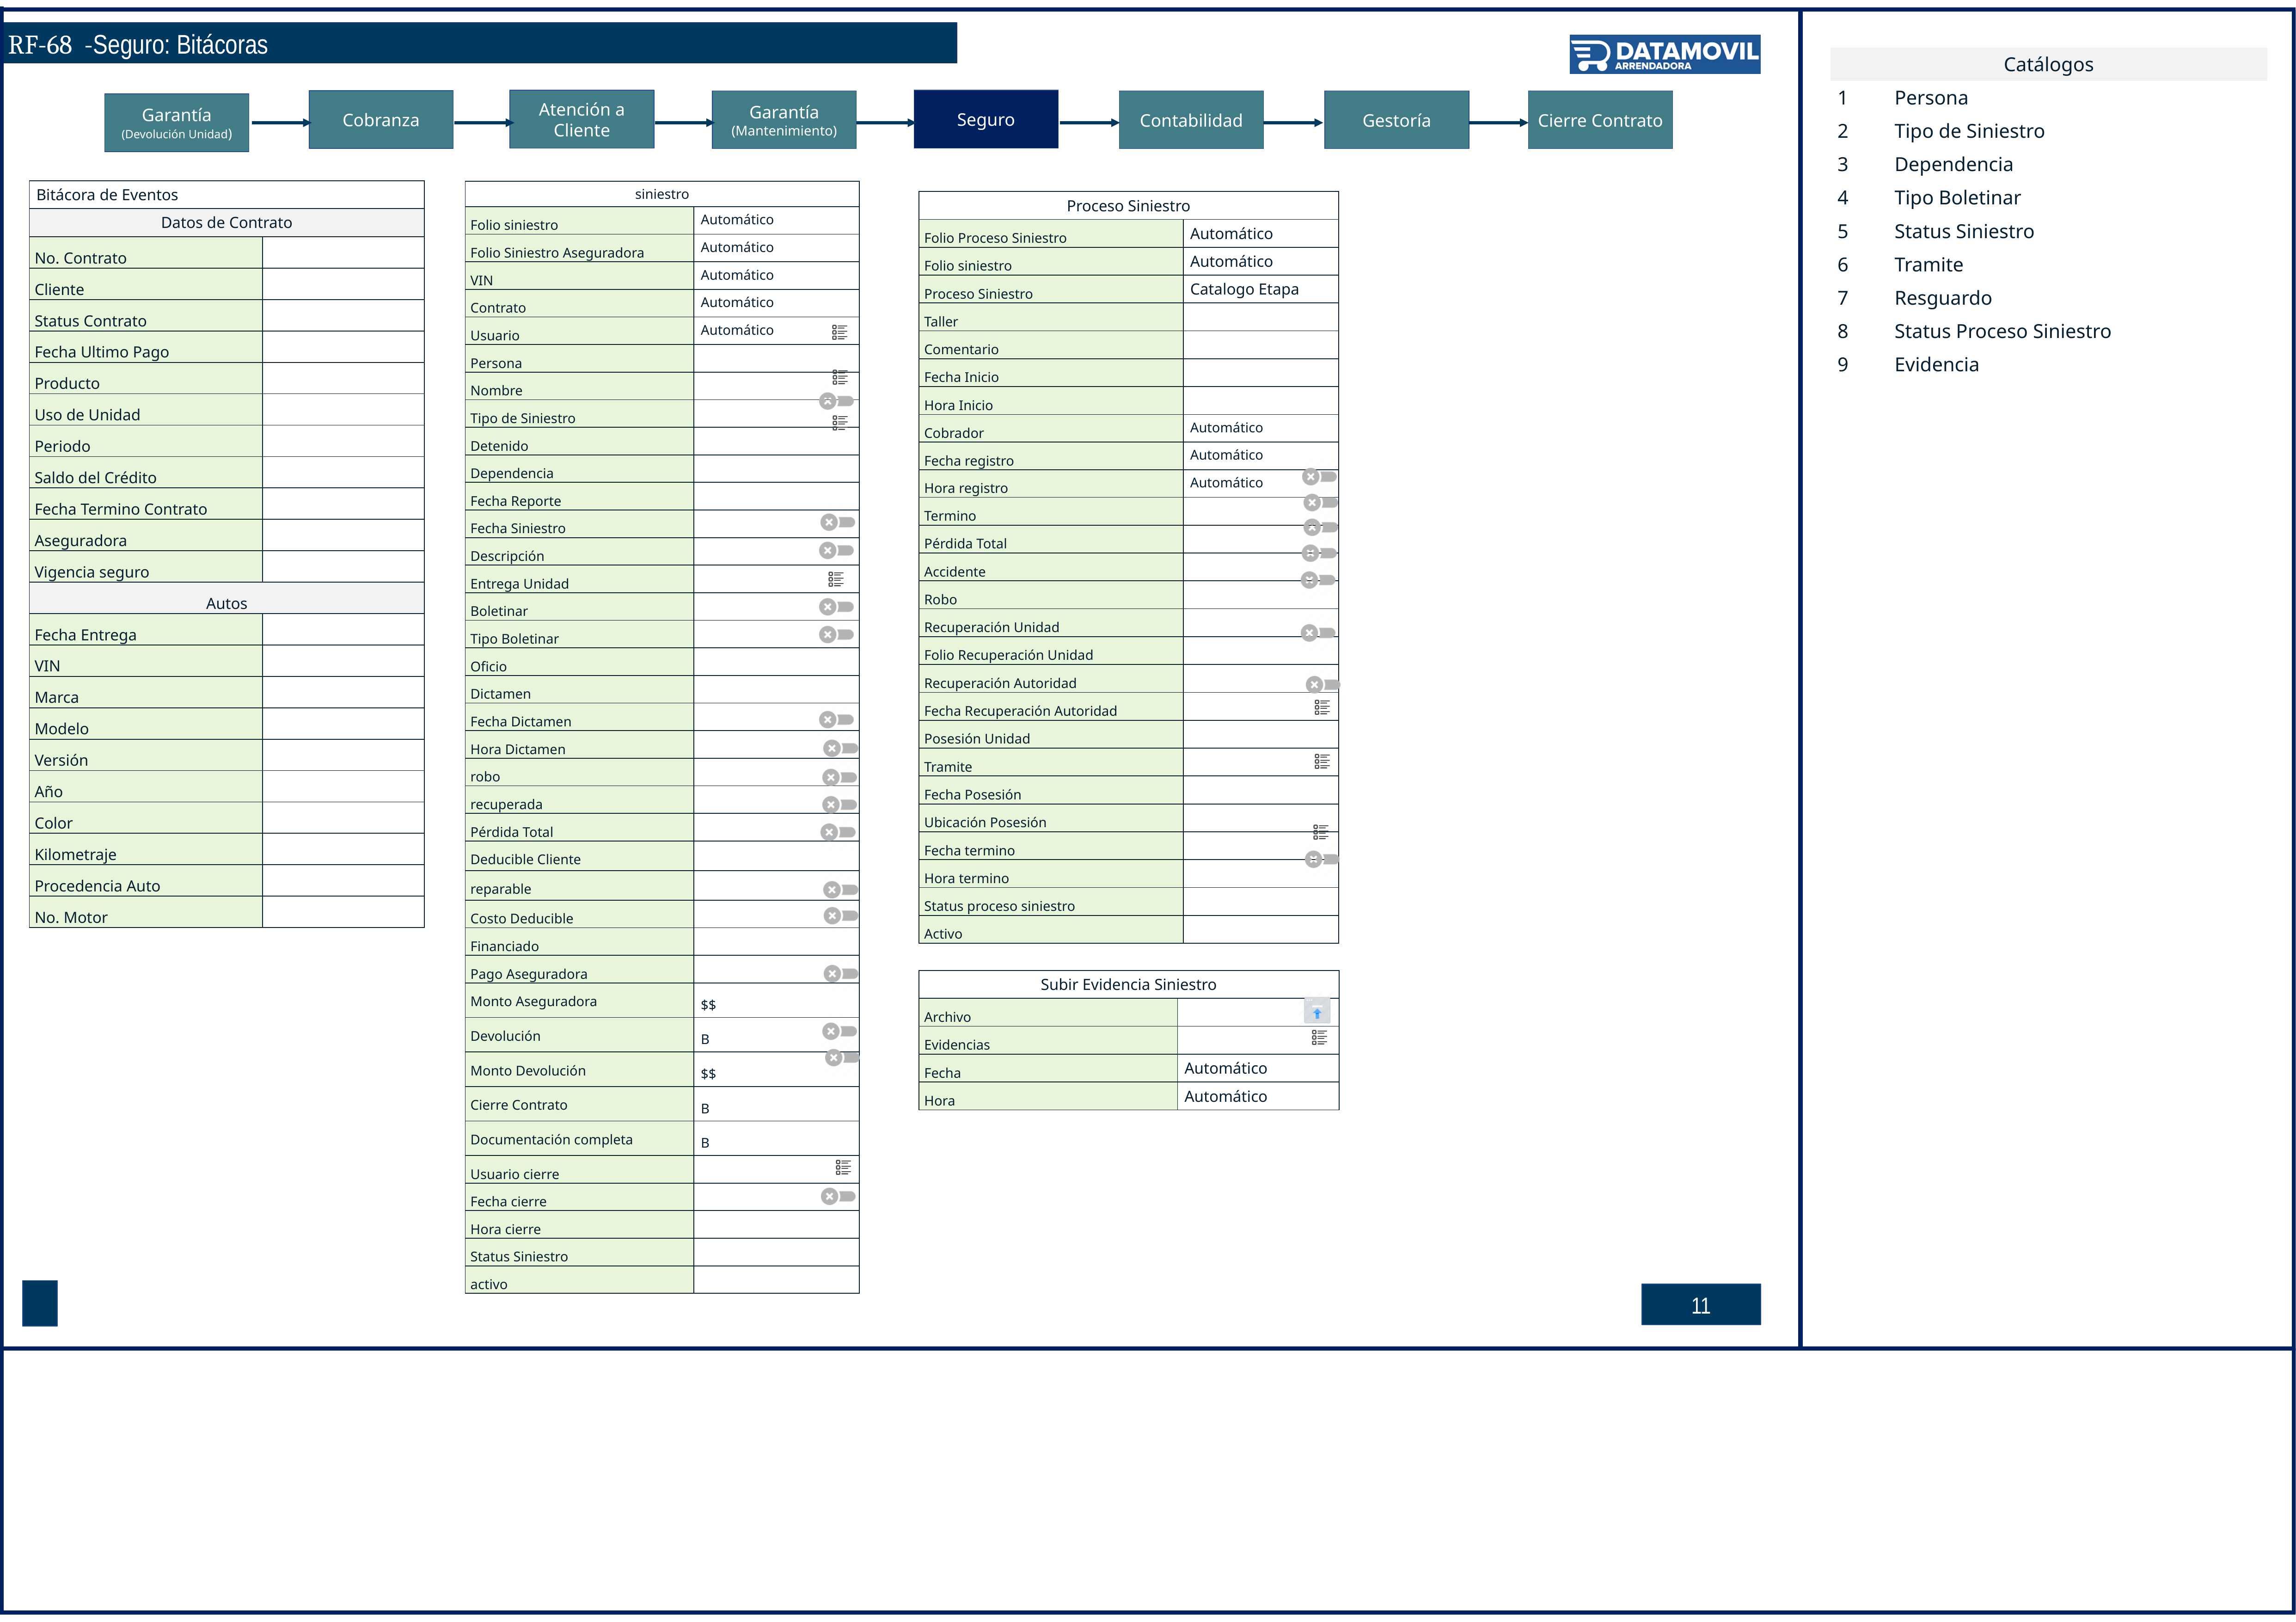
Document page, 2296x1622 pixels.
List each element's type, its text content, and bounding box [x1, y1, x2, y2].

text_box RF-68 -Seguro: Bitácoras [4, 22, 957, 63]
table_header Proceso Siniestro [919, 192, 1338, 219]
table_cell [694, 483, 859, 510]
table_cell [263, 802, 424, 833]
table_cell [1184, 609, 1338, 636]
text_box Atención a Cliente [509, 90, 655, 148]
table_cell Recuperación Unidad [919, 609, 1183, 636]
table_cell Fecha Inicio [919, 359, 1183, 386]
table_cell [263, 237, 424, 268]
table_cell Automático [1178, 1082, 1339, 1110]
table_cell [694, 621, 819, 647]
table_cell robo [465, 759, 693, 786]
table_cell Proceso Siniestro [919, 276, 1183, 302]
table_cell [1184, 665, 1338, 692]
picture [831, 323, 848, 341]
table_cell 9 [1831, 347, 1887, 381]
table_cell [263, 708, 424, 739]
table_cell [1184, 498, 1303, 525]
table_cell Procedencia Auto [30, 865, 262, 896]
picture [1300, 459, 1338, 598]
picture [819, 702, 858, 850]
table_cell Evidencia [1887, 347, 2267, 381]
table_cell [854, 538, 859, 565]
table_cell [694, 510, 820, 537]
table_cell [694, 565, 859, 592]
table_cell VIN [30, 645, 262, 676]
table_cell [694, 871, 859, 900]
table_cell Folio Siniestro Aseguradora [465, 234, 693, 261]
table_cell Accidente [919, 553, 1183, 580]
table_cell [694, 759, 823, 786]
table_cell [854, 621, 859, 647]
table_cell Automático [694, 262, 859, 289]
table_cell Nombre [465, 373, 693, 399]
table_cell Producto [30, 363, 262, 393]
picture [827, 571, 845, 588]
table_cell [1184, 860, 1338, 887]
table_cell Kilometraje [30, 834, 262, 864]
table_cell [263, 897, 424, 927]
table_cell Tipo de Siniestro [465, 400, 693, 427]
table_cell Tipo Boletinar [1887, 181, 2267, 214]
table_cell Modelo [30, 708, 262, 739]
table_cell Año [30, 771, 262, 802]
table_cell Uso de Unidad [30, 394, 262, 425]
table_cell Datos de Contrato [30, 209, 424, 236]
table_cell [1184, 359, 1338, 386]
table_cell $$ [694, 1052, 859, 1086]
table_cell [694, 593, 819, 620]
table_cell [263, 363, 424, 393]
text_box Seguro [914, 90, 1059, 148]
table_cell Recuperación Autoridad [919, 665, 1183, 692]
table_cell Monto Devolución [465, 1052, 693, 1086]
table_cell [694, 1156, 859, 1183]
table_cell 1 [1831, 81, 1887, 114]
table_cell Color [30, 802, 262, 833]
table_cell [263, 645, 424, 676]
table_cell [1184, 888, 1338, 915]
table_cell [694, 1211, 859, 1238]
table_cell Versión [30, 740, 262, 770]
table_cell [263, 269, 424, 299]
table_cell Dependencia [1887, 147, 2267, 181]
table_cell Hora termino [919, 860, 1183, 887]
table_cell Fecha Termino Contrato [30, 488, 262, 519]
table_cell [1184, 553, 1302, 580]
table_cell Fecha Posesión [919, 776, 1183, 804]
table_cell 4 [1831, 181, 1887, 214]
table_cell Hora Inicio [919, 387, 1183, 414]
table_cell Hora Dictamen [465, 731, 693, 758]
table_cell [1178, 1026, 1339, 1054]
table_cell Aseguradora [30, 520, 262, 550]
text_box Cobranza [309, 90, 453, 149]
table_cell Automático [1184, 415, 1338, 442]
table_cell Fecha termino [919, 832, 1183, 859]
table_cell [1184, 303, 1338, 331]
table_cell Archivo [919, 999, 1177, 1026]
picture [1306, 667, 1341, 716]
picture [1311, 1029, 1328, 1046]
table_cell B [694, 1121, 859, 1155]
table_cell VIN [465, 262, 693, 289]
table_cell Cierre Contrato [465, 1087, 693, 1121]
table_cell Fecha Ultimo Pago [30, 332, 262, 362]
table_cell Hora registro [919, 470, 1183, 497]
table_cell Status Siniestro [465, 1239, 693, 1266]
table_cell [263, 834, 424, 864]
picture [819, 368, 854, 432]
picture [1300, 615, 1335, 651]
table_cell Activo [919, 916, 1183, 943]
table_cell [263, 551, 424, 582]
table_cell Folio siniestro [465, 207, 693, 234]
table_cell activo [465, 1266, 693, 1293]
table_cell [694, 901, 823, 928]
table_cell [854, 593, 859, 620]
table_cell Automático [1184, 470, 1303, 497]
table_cell Tramite [1887, 247, 2267, 281]
table_cell [263, 614, 424, 645]
text_box [22, 1280, 58, 1327]
table_cell Marca [30, 677, 262, 707]
picture [1569, 35, 1761, 74]
table_cell [263, 425, 424, 456]
table_cell [1184, 749, 1338, 775]
table_cell [694, 345, 859, 372]
table_cell [263, 677, 424, 707]
table_cell Taller [919, 303, 1183, 331]
table_cell Ubicación Posesión [919, 805, 1183, 831]
table_cell Persona [1887, 81, 2267, 114]
table_cell [1184, 637, 1338, 664]
table_cell [1184, 916, 1338, 943]
table_cell [694, 842, 859, 870]
picture [821, 1179, 856, 1214]
table_cell Fecha Entrega [30, 614, 262, 645]
table_cell Pago Aseguradora [465, 956, 693, 983]
table_cell B [694, 1018, 825, 1051]
table_cell [263, 332, 424, 362]
table_cell [694, 428, 859, 455]
table_cell Tipo Boletinar [465, 621, 693, 647]
table_cell B [857, 1018, 859, 1040]
table_cell [694, 648, 859, 675]
table_cell Automático [1184, 248, 1338, 275]
table_cell Catalogo Etapa [1184, 276, 1338, 302]
picture [1299, 992, 1335, 1028]
table_cell Usuario cierre [465, 1156, 693, 1183]
table_cell 6 [1831, 247, 1887, 281]
table_cell B [694, 1087, 859, 1121]
table_cell [694, 731, 823, 758]
table_cell Folio Recuperación Unidad [919, 637, 1183, 664]
table_cell [694, 956, 859, 983]
table_cell Pérdida Total [465, 814, 693, 841]
table_cell Dependencia [465, 455, 693, 482]
table_cell [694, 538, 819, 565]
table_cell [694, 455, 859, 482]
table_cell [263, 300, 424, 331]
table_cell Fecha registro [919, 442, 1183, 469]
text_box Garantía (Devolución Unidad) [104, 93, 249, 152]
table_cell Oficio [465, 648, 693, 675]
table_cell [263, 488, 424, 519]
table_cell [694, 703, 819, 730]
table_cell [694, 1184, 821, 1210]
table_cell Fecha Dictamen [465, 703, 693, 730]
table_cell [855, 510, 859, 537]
table_cell Tramite [919, 749, 1183, 775]
table_cell Documentación completa [465, 1121, 693, 1155]
table_cell [694, 786, 822, 813]
table_cell [263, 740, 424, 770]
table_cell Posesión Unidad [919, 721, 1183, 748]
table_cell [694, 400, 832, 427]
table_cell Boletinar [465, 593, 693, 620]
table_cell Saldo del Crédito [30, 457, 262, 487]
table_cell Entrega Unidad [465, 565, 693, 592]
table_cell Automático [694, 234, 859, 261]
table_cell [1184, 832, 1338, 859]
table_cell Status Proceso Siniestro [1887, 314, 2267, 347]
table_cell 7 [1831, 281, 1887, 314]
picture [819, 589, 854, 652]
table_cell [849, 400, 859, 427]
table_cell 2 [1831, 114, 1887, 147]
table_cell Evidencias [919, 1026, 1177, 1054]
table_cell [857, 786, 859, 813]
picture [823, 956, 858, 991]
table_cell Automático [1184, 220, 1338, 247]
table_cell [694, 814, 822, 841]
table_cell Cliente [30, 269, 262, 299]
picture [1314, 752, 1331, 770]
table_cell [854, 703, 859, 730]
table_cell [694, 676, 859, 703]
table_header Bitácora de Eventos [30, 181, 424, 208]
table_cell [263, 457, 424, 487]
table_cell Hora cierre [465, 1211, 693, 1238]
table_cell Automático [694, 207, 859, 234]
table_header siniestro [465, 182, 859, 206]
table_cell $$ [694, 983, 859, 1017]
table_cell Cobrador [919, 415, 1183, 442]
table_cell [1335, 553, 1338, 580]
table_cell [1335, 999, 1339, 1026]
table_header Catálogos [1831, 48, 2267, 81]
table_cell Folio siniestro [919, 248, 1183, 275]
table_cell [1184, 526, 1303, 553]
table_cell Vigencia seguro [30, 551, 262, 582]
table_cell [856, 814, 859, 841]
table_cell Resguardo [1887, 281, 2267, 314]
text_box Garantía (Mantenimiento) [712, 91, 857, 149]
table_cell Comentario [919, 331, 1183, 358]
table_cell Automático [694, 290, 859, 317]
table_cell 8 [1831, 314, 1887, 347]
table_cell [263, 771, 424, 802]
table_cell Fecha Recuperación Autoridad [919, 693, 1183, 720]
table_cell Automático [1178, 1055, 1339, 1081]
picture [1305, 842, 1340, 877]
table_cell Devolución [465, 1018, 693, 1051]
table_cell No. Contrato [30, 237, 262, 268]
table_cell [1184, 581, 1338, 608]
table_cell Descripción [465, 538, 693, 565]
table_cell [263, 865, 424, 896]
table_cell Hora [919, 1082, 1177, 1110]
table_cell 5 [1831, 214, 1887, 247]
table_cell Pérdida Total [919, 526, 1183, 553]
table_cell Status proceso siniestro [919, 888, 1183, 915]
table_cell [857, 759, 859, 786]
table_cell Costo Deducible [465, 901, 693, 928]
table_cell Dictamen [465, 676, 693, 703]
table_cell Robo [919, 581, 1183, 608]
table_cell reparable [465, 871, 693, 900]
table_cell Fecha Siniestro [465, 510, 693, 537]
table_cell Financiado [465, 928, 693, 955]
table_cell Folio Proceso Siniestro [919, 220, 1183, 247]
table_cell [1184, 387, 1338, 414]
table_cell Periodo [30, 425, 262, 456]
text_box Cierre Contrato [1528, 91, 1673, 149]
table_cell Monto Aseguradora [465, 983, 693, 1017]
table_cell [849, 373, 859, 399]
picture [1312, 823, 1329, 841]
table_cell [694, 373, 832, 399]
table_cell [1184, 776, 1338, 804]
text_box 11 [1641, 1284, 1761, 1325]
table_cell Persona [465, 345, 693, 372]
table_cell Fecha [919, 1055, 1177, 1081]
text_box Gestoría [1324, 91, 1469, 149]
table_cell Automático [694, 317, 859, 344]
text_box Contabilidad [1119, 91, 1264, 149]
table_cell [1184, 721, 1338, 748]
table_cell Contrato [465, 290, 693, 317]
table_cell Deducible Cliente [465, 842, 693, 870]
picture [819, 505, 855, 568]
picture [835, 1158, 852, 1176]
table_cell Status Contrato [30, 300, 262, 331]
table_cell [694, 1239, 859, 1266]
picture [822, 1014, 860, 1075]
table_cell [694, 1266, 859, 1293]
table_cell Status Siniestro [1887, 214, 2267, 247]
picture [823, 872, 858, 934]
table_cell Termino [919, 498, 1183, 525]
table_cell [263, 520, 424, 550]
table_cell [263, 394, 424, 425]
table_cell [1184, 331, 1338, 358]
table_cell [1184, 805, 1338, 831]
table_cell [1178, 999, 1299, 1026]
table_cell Fecha Reporte [465, 483, 693, 510]
table_cell recuperada [465, 786, 693, 813]
table_cell Fecha cierre [465, 1184, 693, 1210]
table_cell No. Motor [30, 897, 262, 927]
table_cell [1184, 693, 1338, 720]
table_cell [694, 928, 859, 955]
table_cell Automático [1184, 442, 1338, 469]
table_header Subir Evidencia Siniestro [919, 971, 1339, 998]
table_cell Usuario [465, 317, 693, 344]
table_cell [856, 1184, 859, 1210]
table_cell Tipo de Siniestro [1887, 114, 2267, 147]
table_cell 3 [1831, 147, 1887, 181]
table_cell Detenido [465, 428, 693, 455]
table_cell Autos [30, 583, 424, 613]
